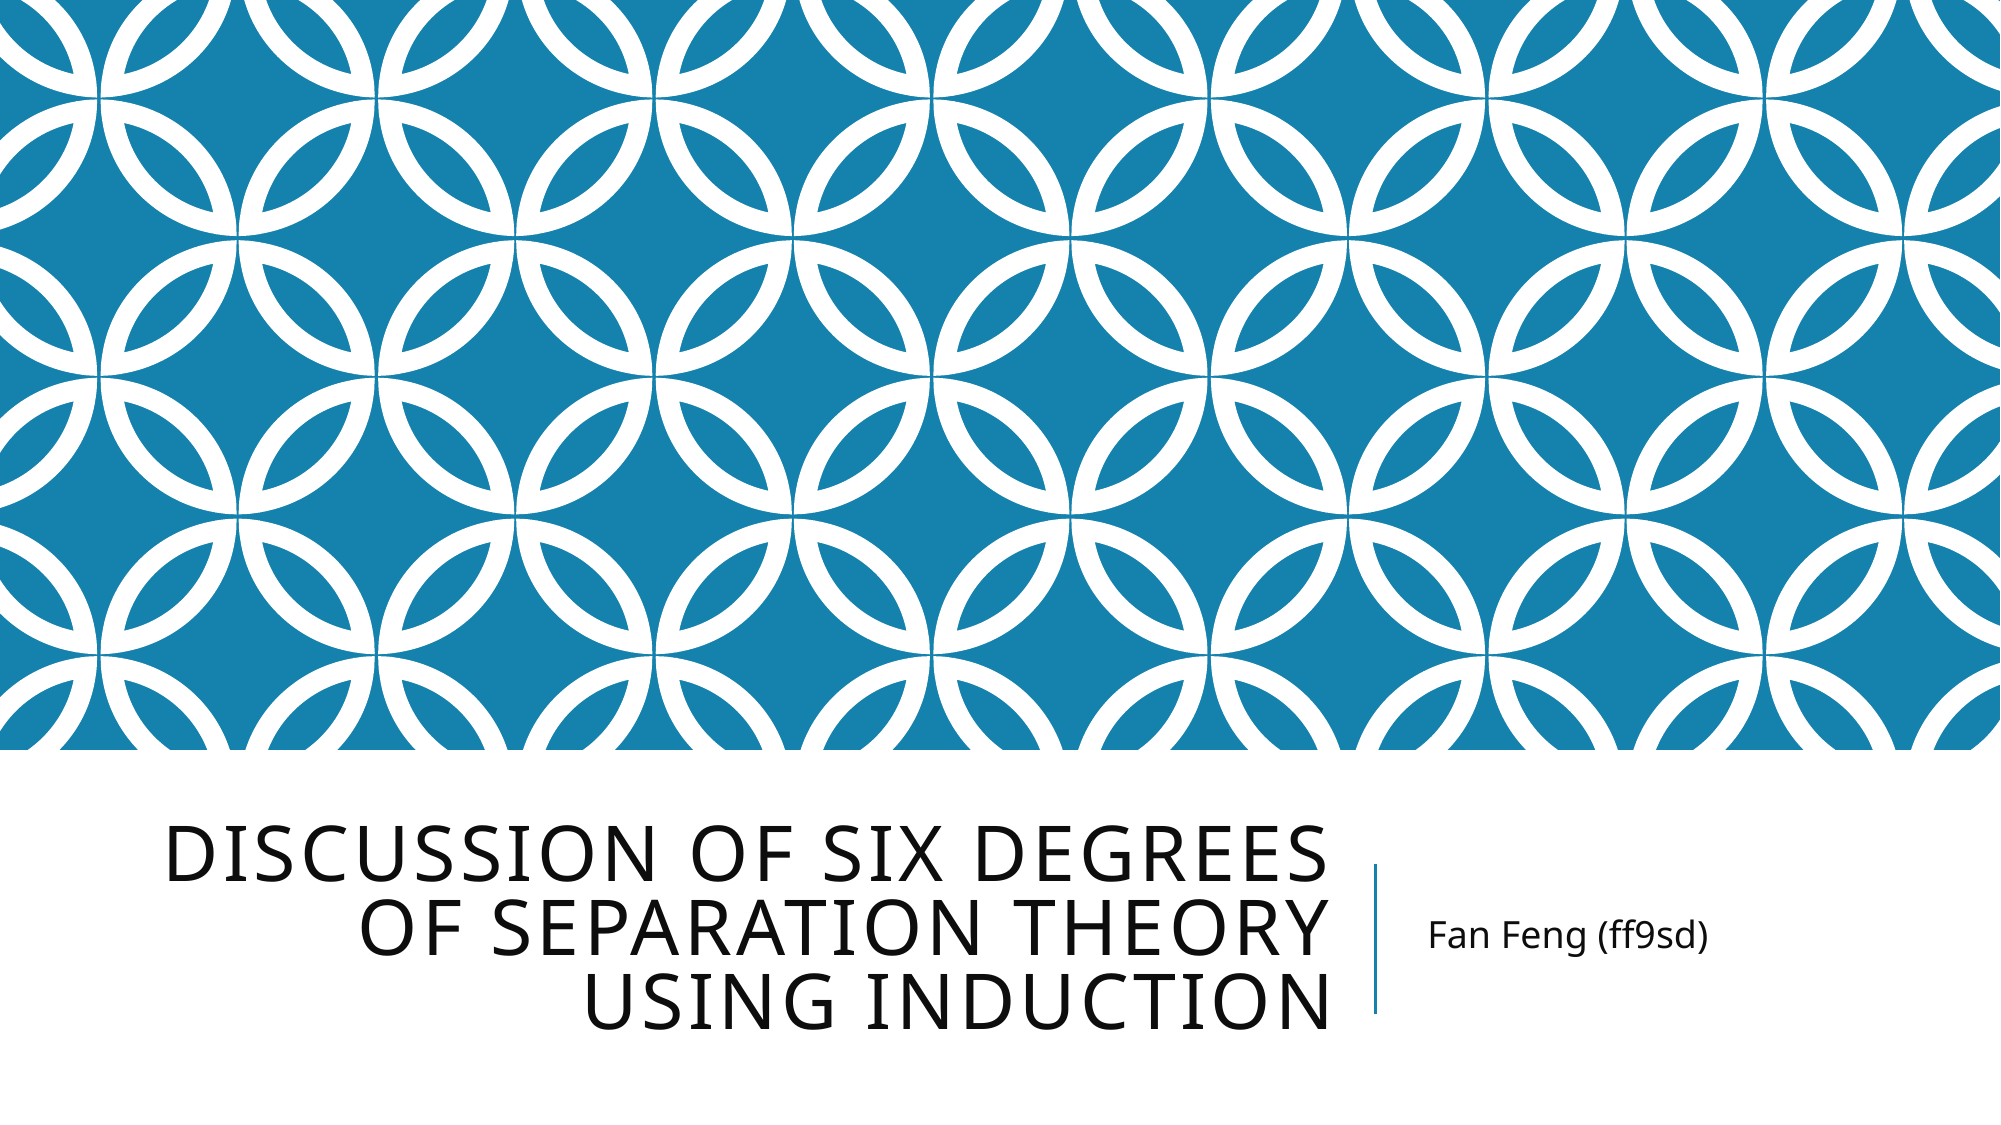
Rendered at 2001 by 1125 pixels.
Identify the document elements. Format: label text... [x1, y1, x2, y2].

subtitle Fan Feng (ff9sd) [1412, 813, 1938, 1054]
title Discussion of six degrees of separation theory using induction [75, 813, 1350, 1054]
